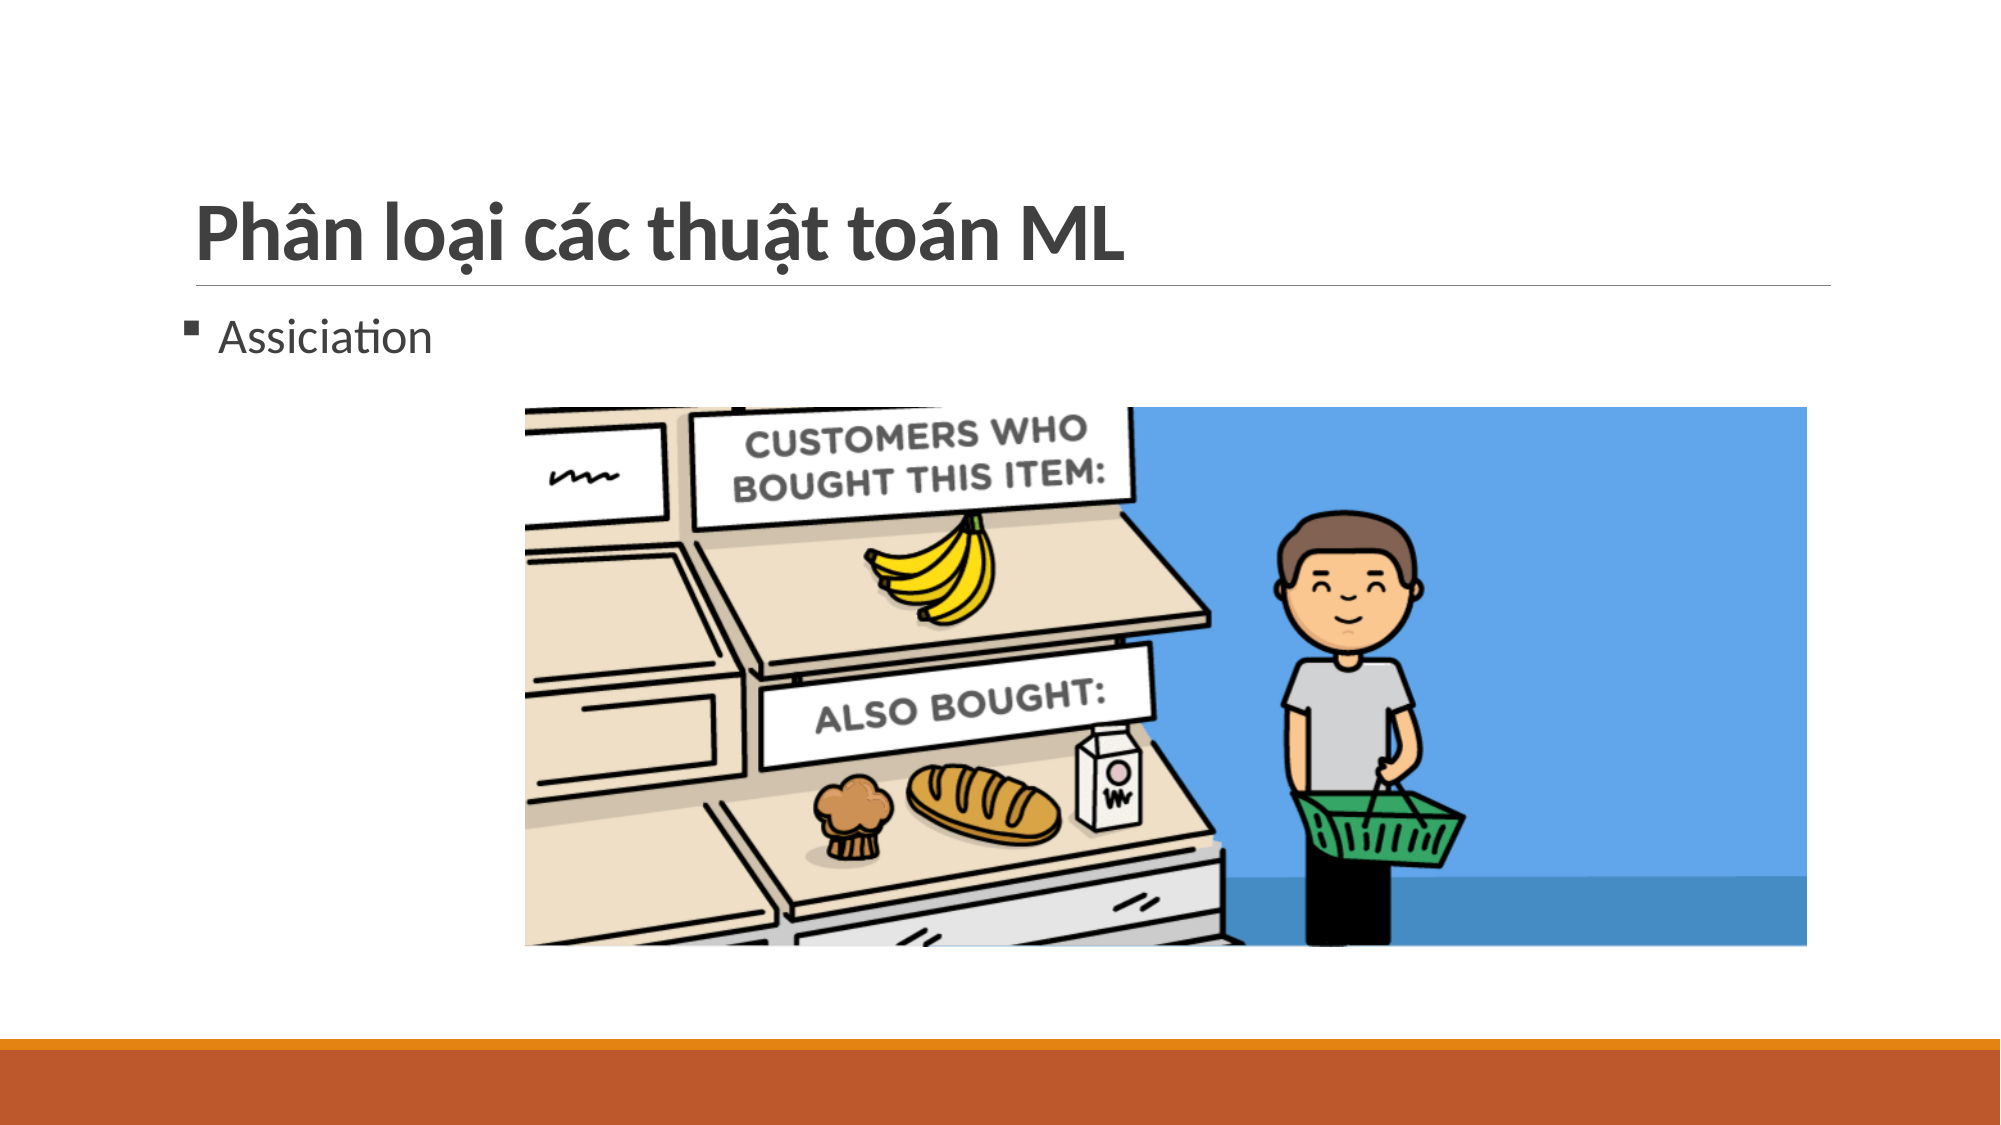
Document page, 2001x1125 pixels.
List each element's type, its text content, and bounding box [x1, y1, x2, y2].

picture [524, 407, 1807, 947]
list Assiciation [180, 302, 1830, 963]
title Phân loại các thuật toán ML [180, 47, 1830, 285]
